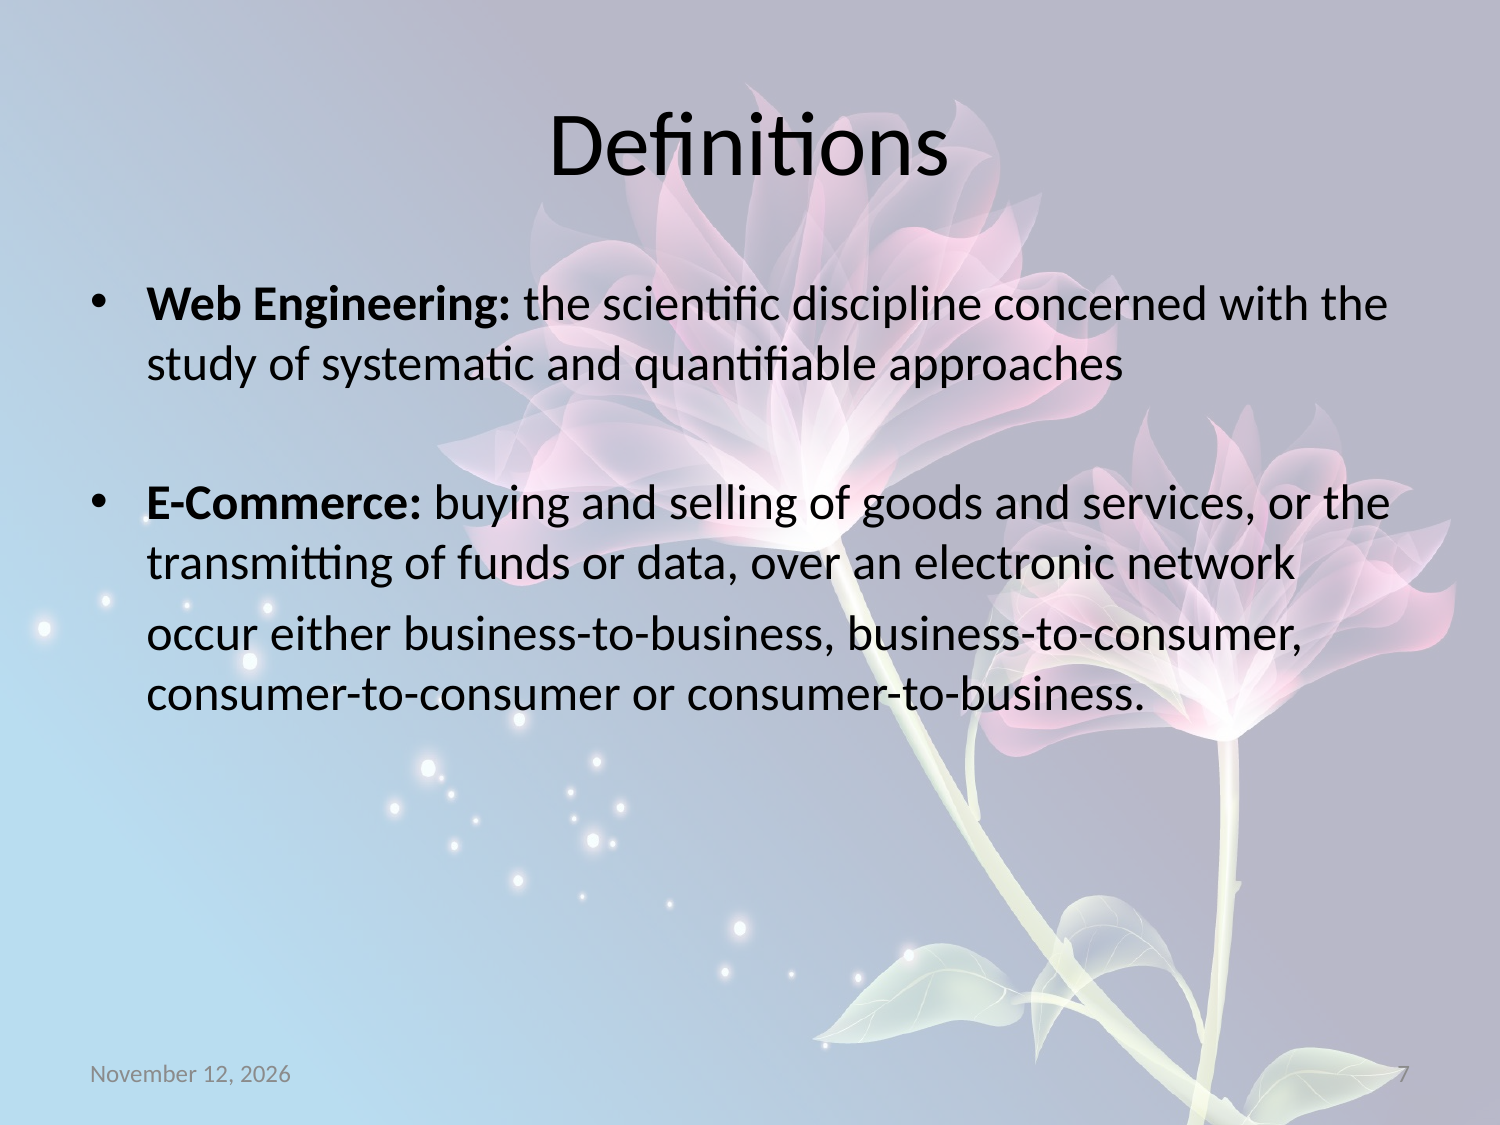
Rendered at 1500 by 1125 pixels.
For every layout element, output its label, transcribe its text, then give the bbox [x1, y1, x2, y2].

slide_number 7 [1074, 1042, 1425, 1103]
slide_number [75, 1042, 425, 1103]
list Web Engineering: the scientific discipline concerned with the study of systematic and quantifiable approaches E-Commerce: buying and selling of goods and services, or the transmitting of funds or data, over an electronic network occur either business-to-business, business-to-consumer, consumer-to-consumer or consumer-to-business. [75, 262, 1425, 1005]
title Definitions [75, 45, 1425, 233]
